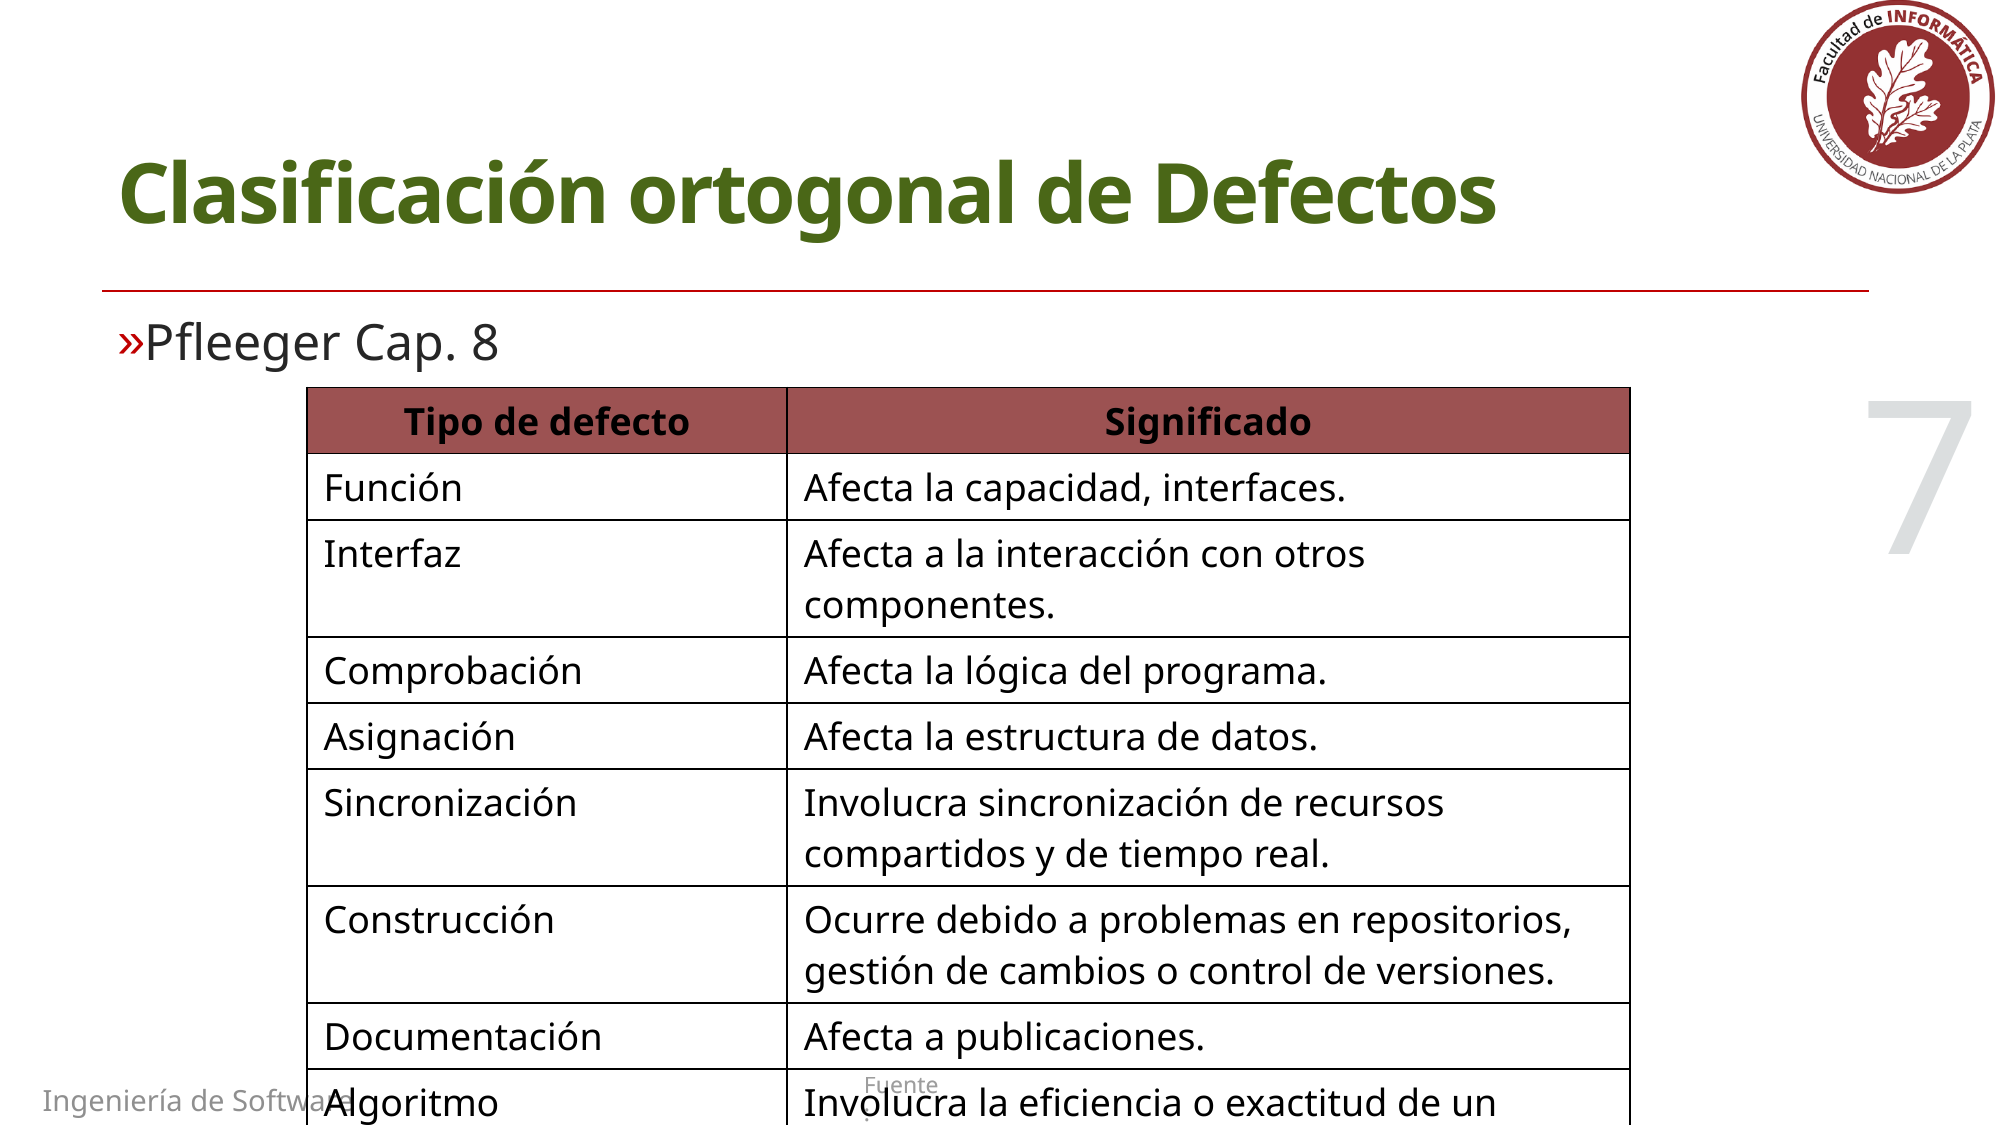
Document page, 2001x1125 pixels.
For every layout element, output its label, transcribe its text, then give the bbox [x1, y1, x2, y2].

table_cell Función [308, 454, 786, 519]
table_cell Sincronización [308, 770, 786, 885]
table_cell Involucra sincronización de recursos compartidos y de tiempo real. [788, 770, 1629, 885]
table_cell Afecta la capacidad, interfaces. [788, 454, 1629, 519]
table_cell Afecta a publicaciones. [788, 1004, 1629, 1068]
title Clasificación ortogonal de Defectos [102, 105, 1747, 291]
table_cell Comprobación [308, 638, 786, 702]
list Pfleeger Cap. 8 [102, 312, 1709, 1047]
table_header Significado [788, 388, 1629, 453]
table_cell Afecta a la interacción con otros componentes. [788, 521, 1629, 636]
table_cell Afecta la lógica del programa. [788, 638, 1629, 702]
table_cell Asignación [308, 704, 786, 768]
picture [1801, 0, 2000, 195]
table_cell Algoritmo [308, 1070, 786, 1125]
footer Ingeniería de Software II [27, 1075, 306, 1111]
table_cell Afecta la estructura de datos. [788, 704, 1629, 768]
table_cell Construcción [308, 887, 786, 1002]
table_cell Involucra la eficiencia o exactitud de un algoritmo. [788, 1070, 1629, 1125]
table_cell Interfaz [308, 521, 786, 636]
table_header Tipo de defecto [308, 388, 786, 453]
table_cell Ocurre debido a problemas en repositorios, gestión de cambios o control de versiones. [788, 887, 1629, 1002]
table_cell Documentación [308, 1004, 786, 1068]
slide_number 7 [1709, 467, 1998, 640]
